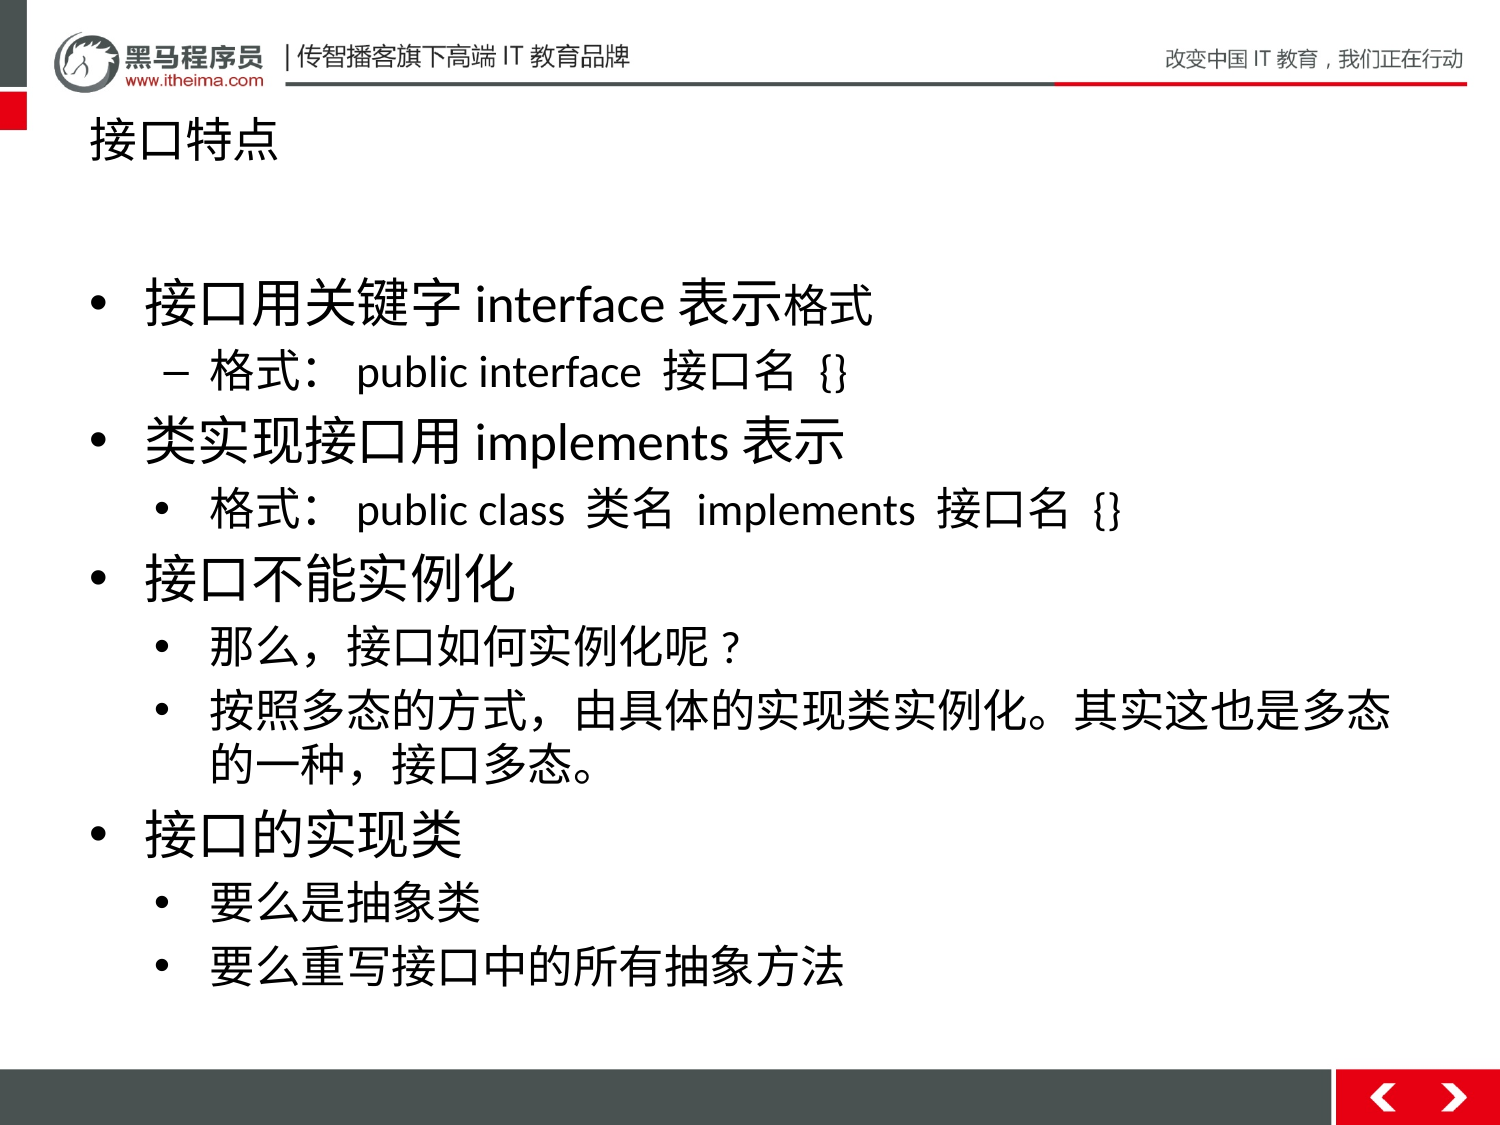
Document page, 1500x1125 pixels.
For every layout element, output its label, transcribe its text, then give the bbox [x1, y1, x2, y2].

title 接口特点 [75, 45, 1425, 233]
list 接口用关键字interface表示格式 格式：public interface 接口名 {} 类实现接口用implements表示 格式：public class 类名 implements 接口名 {} 接口不能实例化 那么，接口如何实例化呢? 按照多态的方式，由具体的实现类实例化。其实这也是多态的一种，接口多态。 接口的实现类 要么是抽象类 要么重写接口中的所有抽象方法 [75, 262, 1425, 1005]
picture [0, 0, 1500, 1125]
